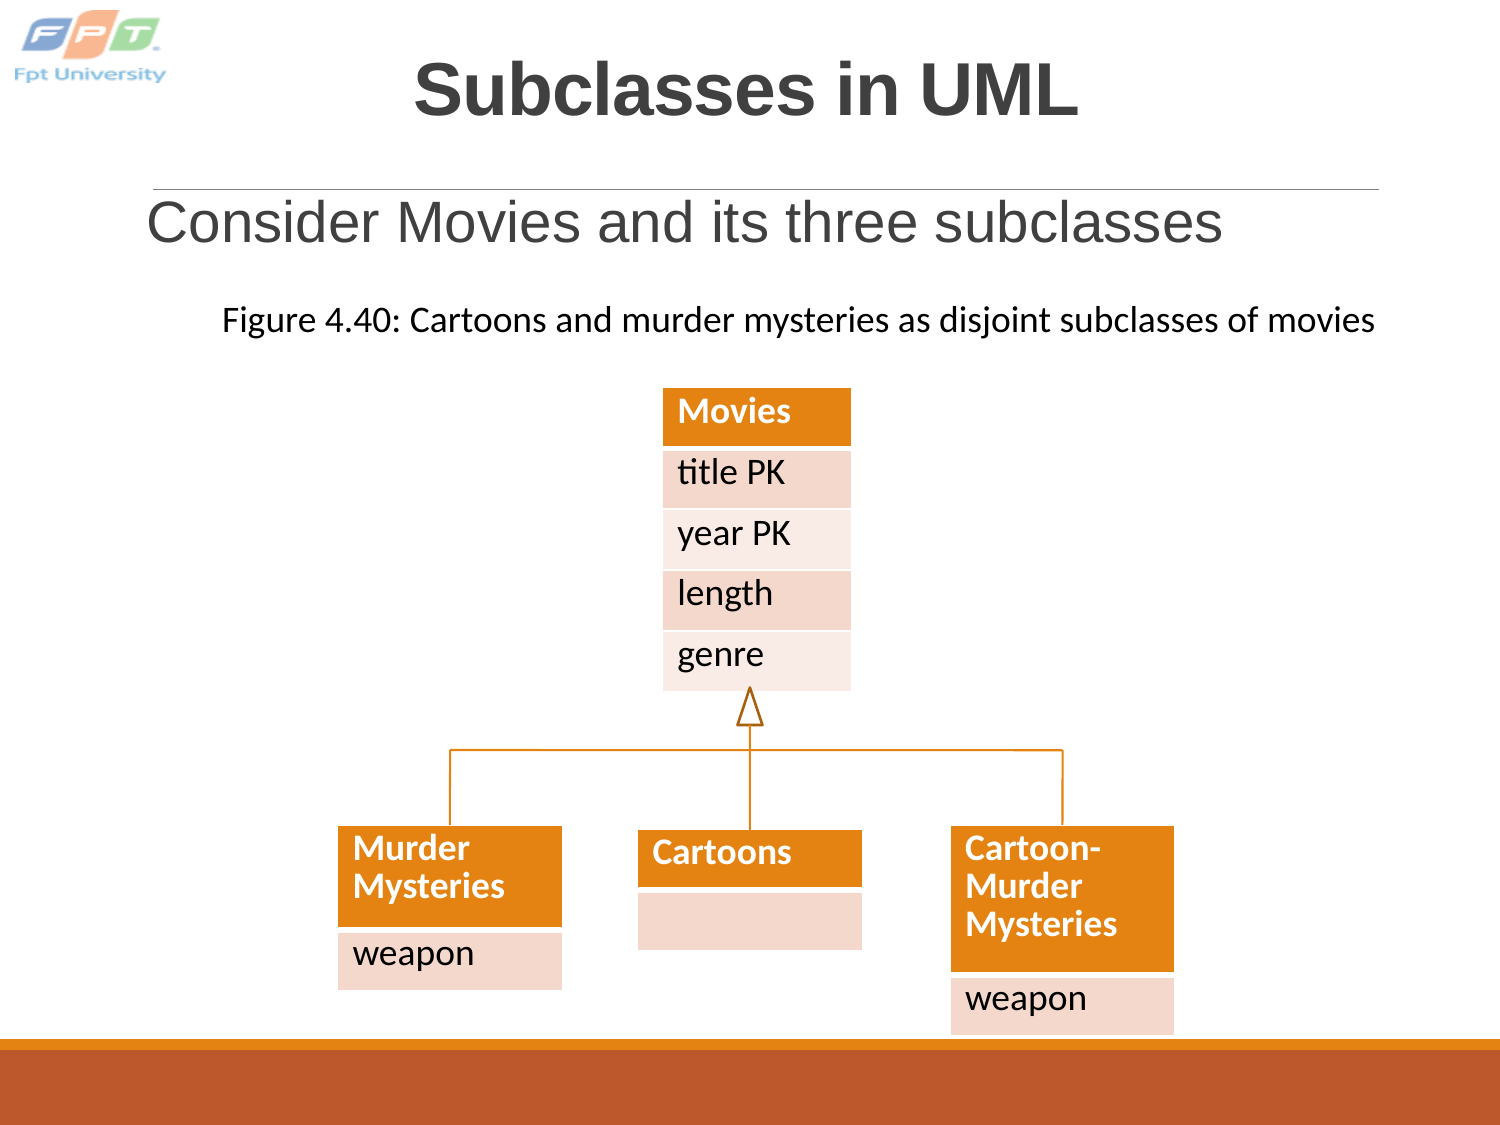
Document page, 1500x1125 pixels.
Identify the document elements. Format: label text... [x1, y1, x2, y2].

table_cell title PK [663, 451, 851, 508]
table_header Cartoons [638, 845, 862, 887]
table_cell weapon [338, 933, 562, 990]
table_header Murder Mysteries [338, 826, 562, 927]
text_box Figure 4.40: Cartoons and murder mysteries as disjoint subclasses of movies [207, 287, 1392, 348]
table_cell year PK [663, 510, 851, 569]
table_cell length [663, 571, 851, 630]
list Consider Movies and its three subclasses [131, 184, 1434, 725]
table_header Cartoon-Murder Mysteries [951, 826, 1174, 972]
table_cell genre [663, 632, 851, 684]
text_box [449, 686, 1064, 839]
table_cell weapon [951, 978, 1174, 1035]
table_header Movies [663, 388, 851, 446]
text_box Professor [15, 10, 166, 83]
table_cell [638, 893, 862, 950]
title Subclasses in UML [96, 47, 1399, 185]
